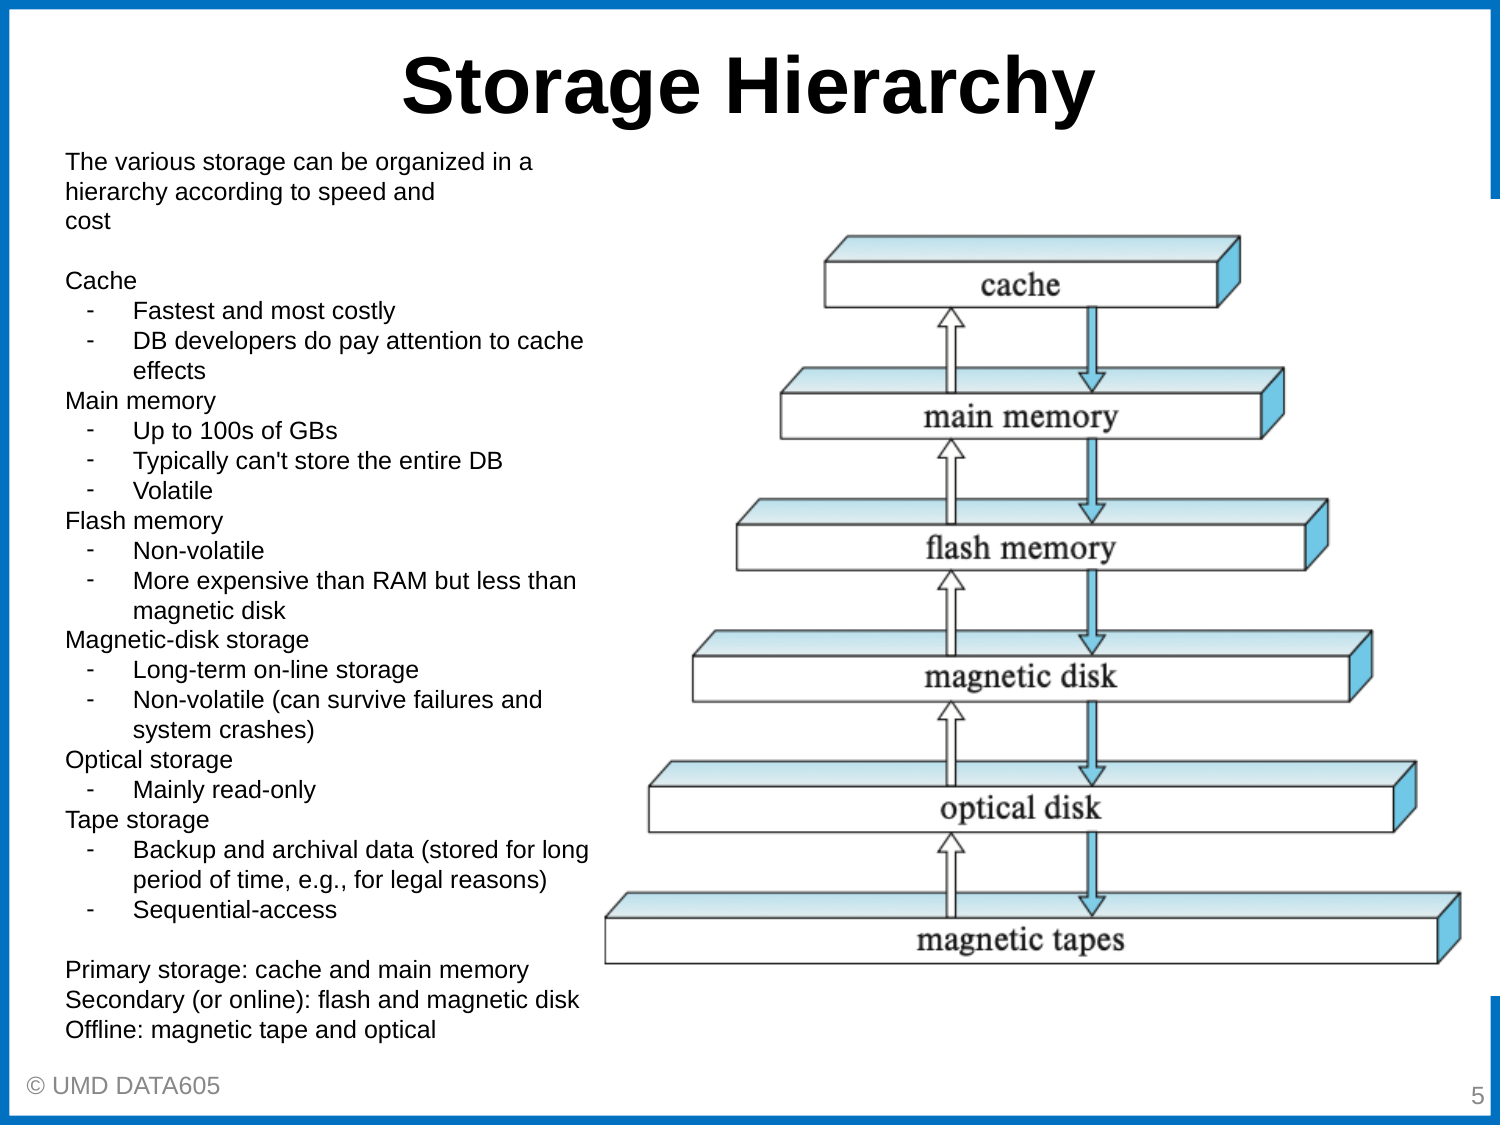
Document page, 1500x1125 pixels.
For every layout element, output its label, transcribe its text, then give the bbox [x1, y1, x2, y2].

title Storage Hierarchy [24, 24, 1475, 138]
slide_number ‹#› [1149, 1065, 1500, 1125]
list The various storage can be organized in a hierarchy according to speed and cost Cache Fastest and most costly DB developers do pay attention to cache effects Main memory Up to 100s of GBs Typically can't store the entire DB Volatile Flash memory Non-volatile More expensive than RAM but less than magnetic disk Magnetic-disk storage Long-term on-line storage Non-volatile (can survive failures and system crashes) Optical storage Mainly read-only Tape storage Backup and archival data (stored for long period of time, e.g., for legal reasons) Sequential-access Primary storage: cache and main memory Secondary (or online): flash and magnetic disk Offline: magnetic tape and optical [50, 137, 640, 1066]
picture [499, 199, 1500, 996]
